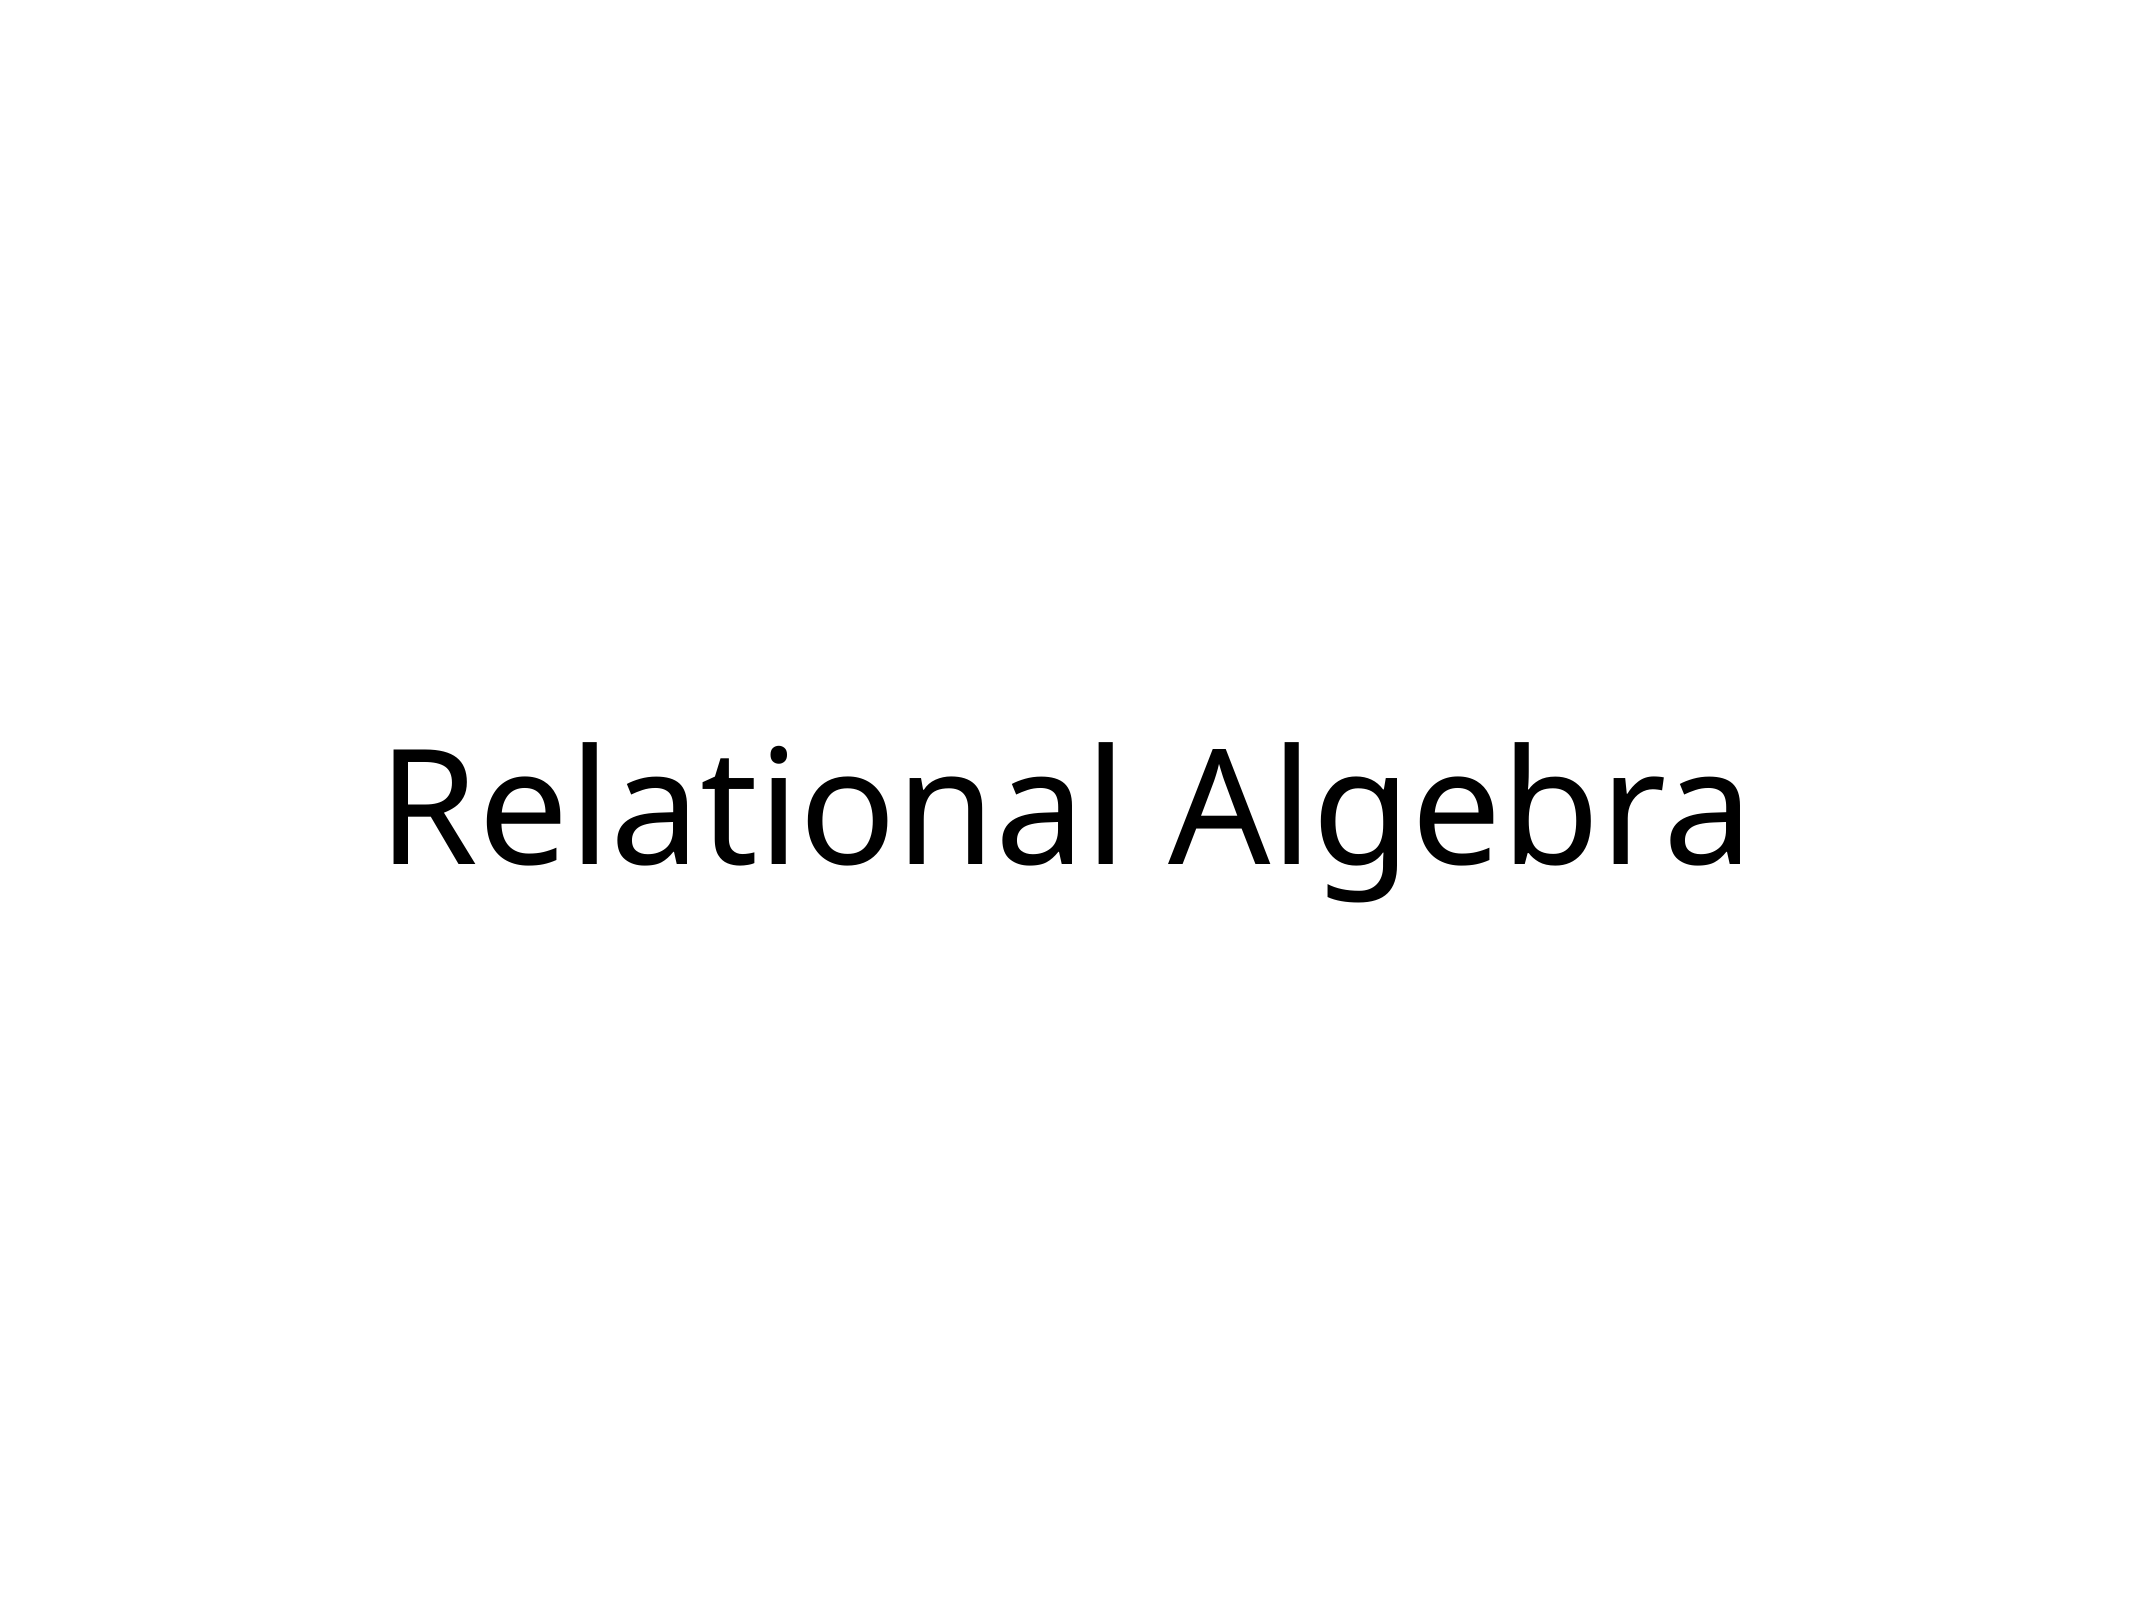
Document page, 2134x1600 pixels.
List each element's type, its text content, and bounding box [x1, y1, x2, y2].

title Relational Algebra [155, 528, 1978, 1072]
